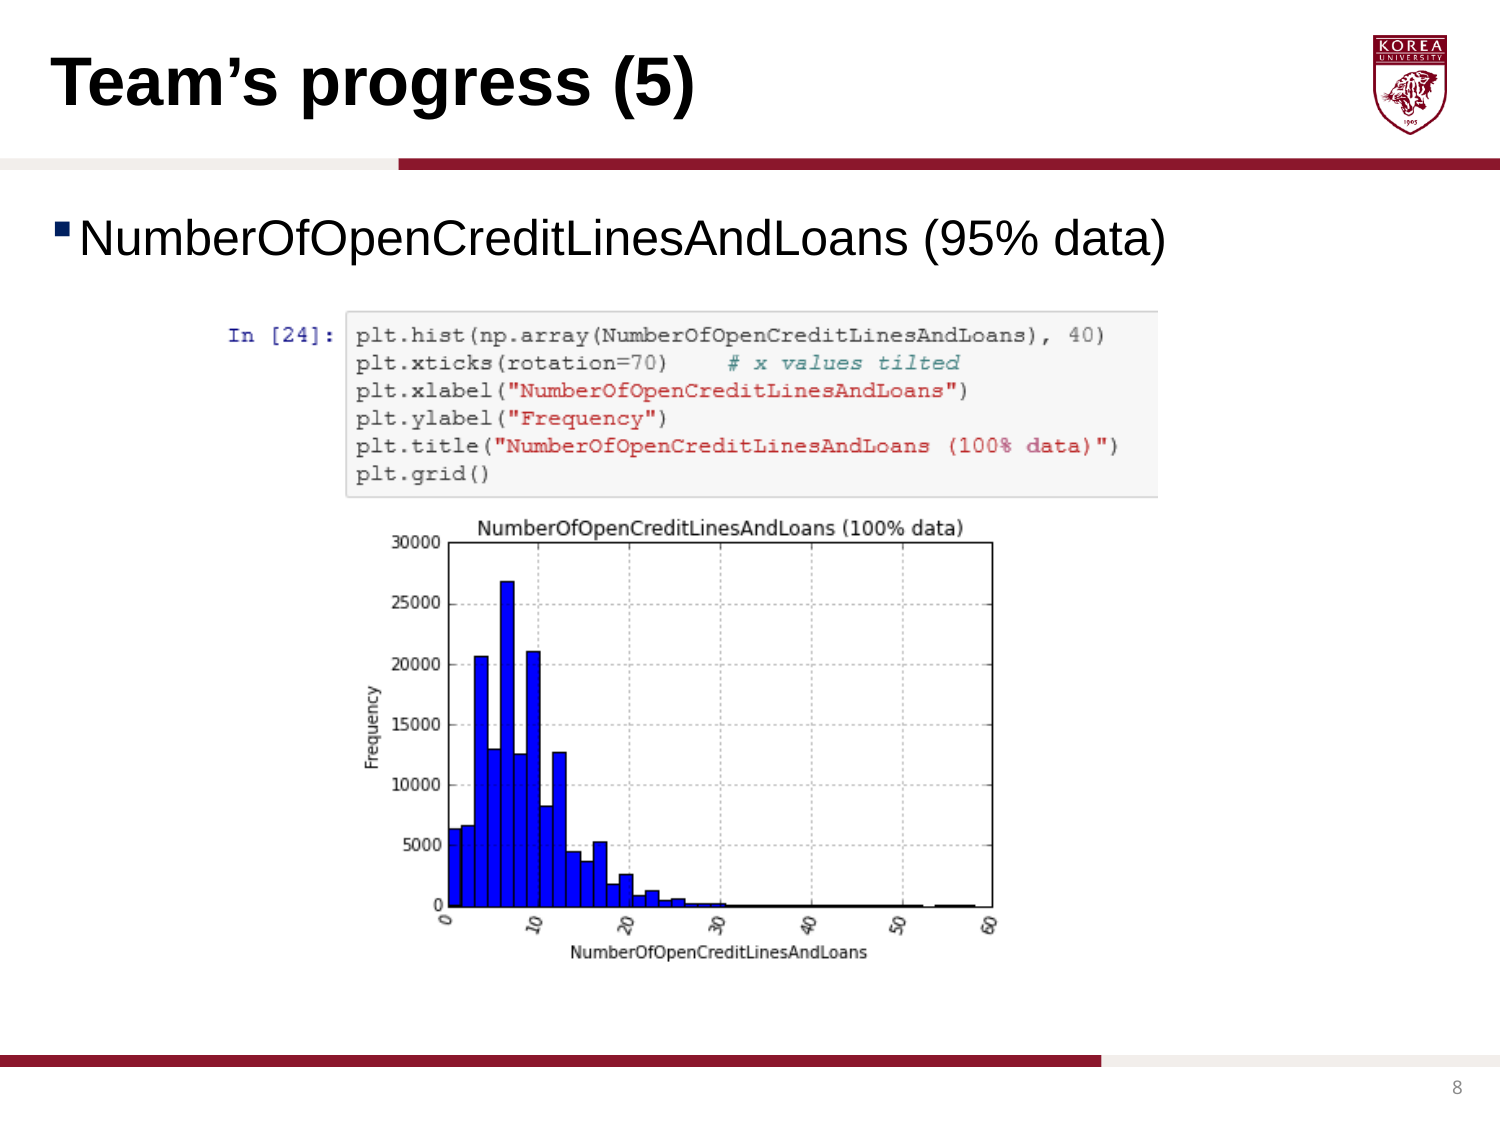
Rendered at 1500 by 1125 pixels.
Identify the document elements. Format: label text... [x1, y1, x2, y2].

title Team’s progress (5) [35, 27, 1330, 138]
slide_number 8 [1140, 1058, 1478, 1119]
list NumberOfOpenCreditLinesAndLoans (95% data) [35, 197, 1467, 1036]
picture [204, 303, 1158, 989]
picture [1373, 35, 1447, 135]
